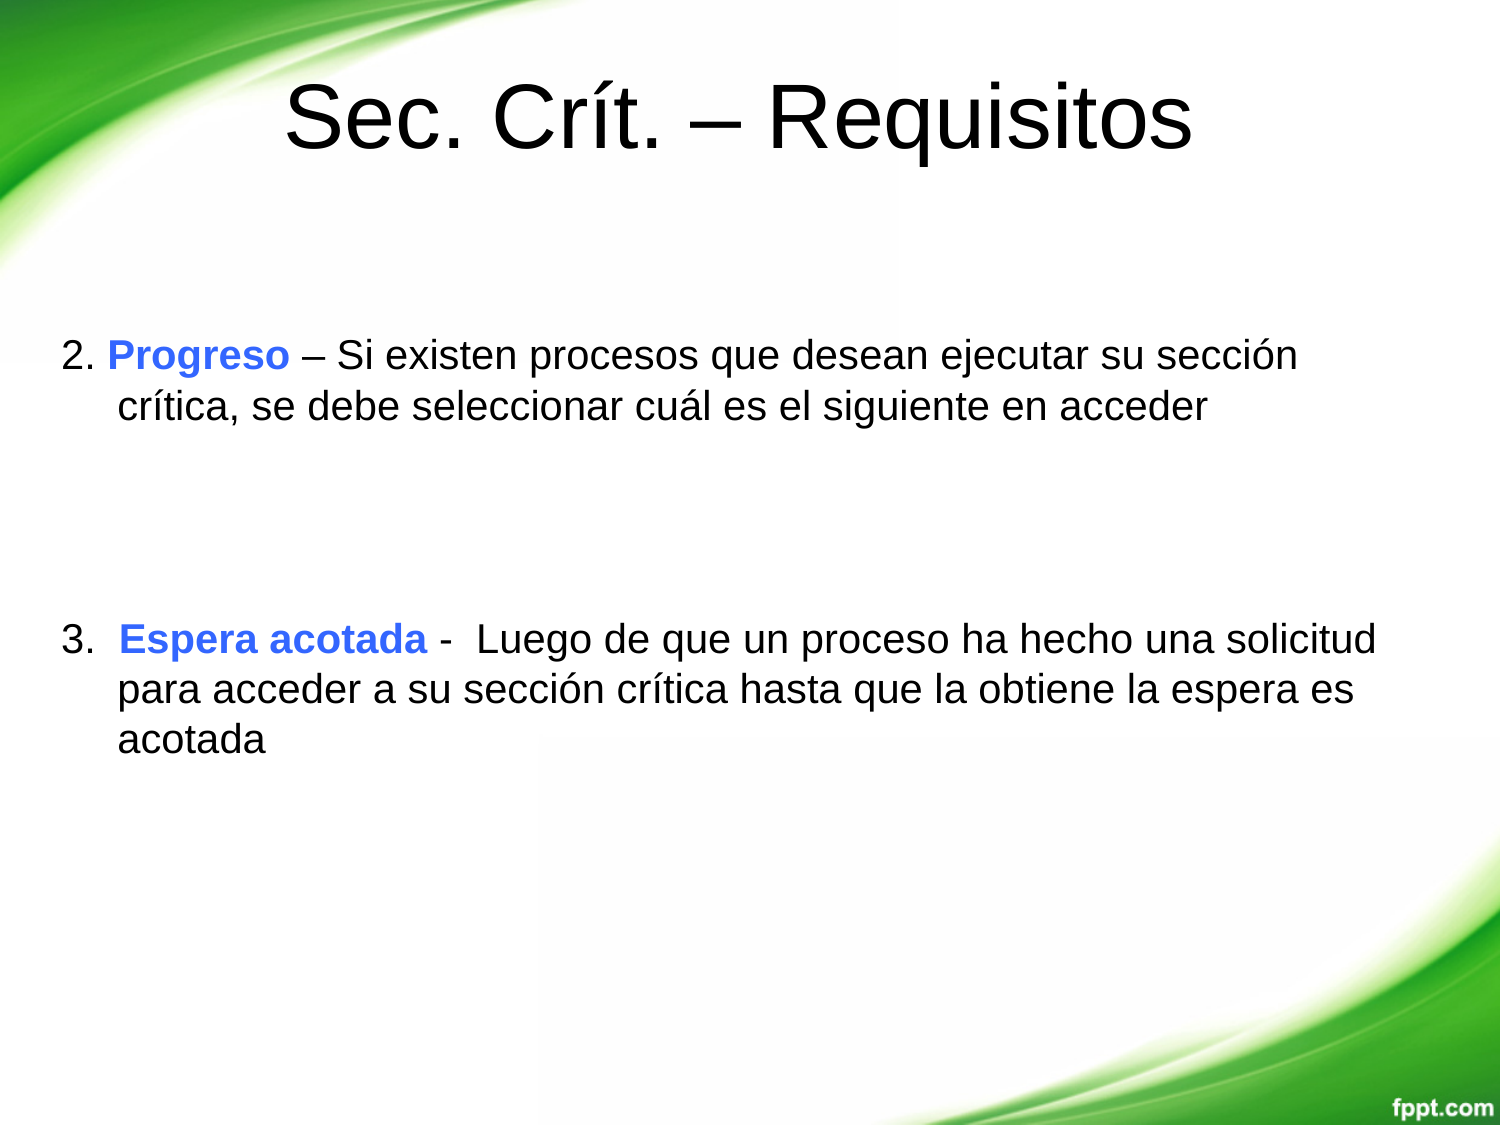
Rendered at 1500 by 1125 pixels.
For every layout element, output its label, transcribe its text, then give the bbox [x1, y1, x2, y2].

list 2. Progreso – Si existen procesos que desean ejecutar su sección crítica, se debe seleccionar cuál es el siguiente en acceder 3. Espera acotada - Luego de que un proceso ha hecho una solicitud para acceder a su sección crítica hasta que la obtiene la espera es acotada [46, 262, 1425, 1005]
picture [0, 0, 1500, 1125]
title Sec. Crít. – Requisitos [58, 31, 1422, 192]
